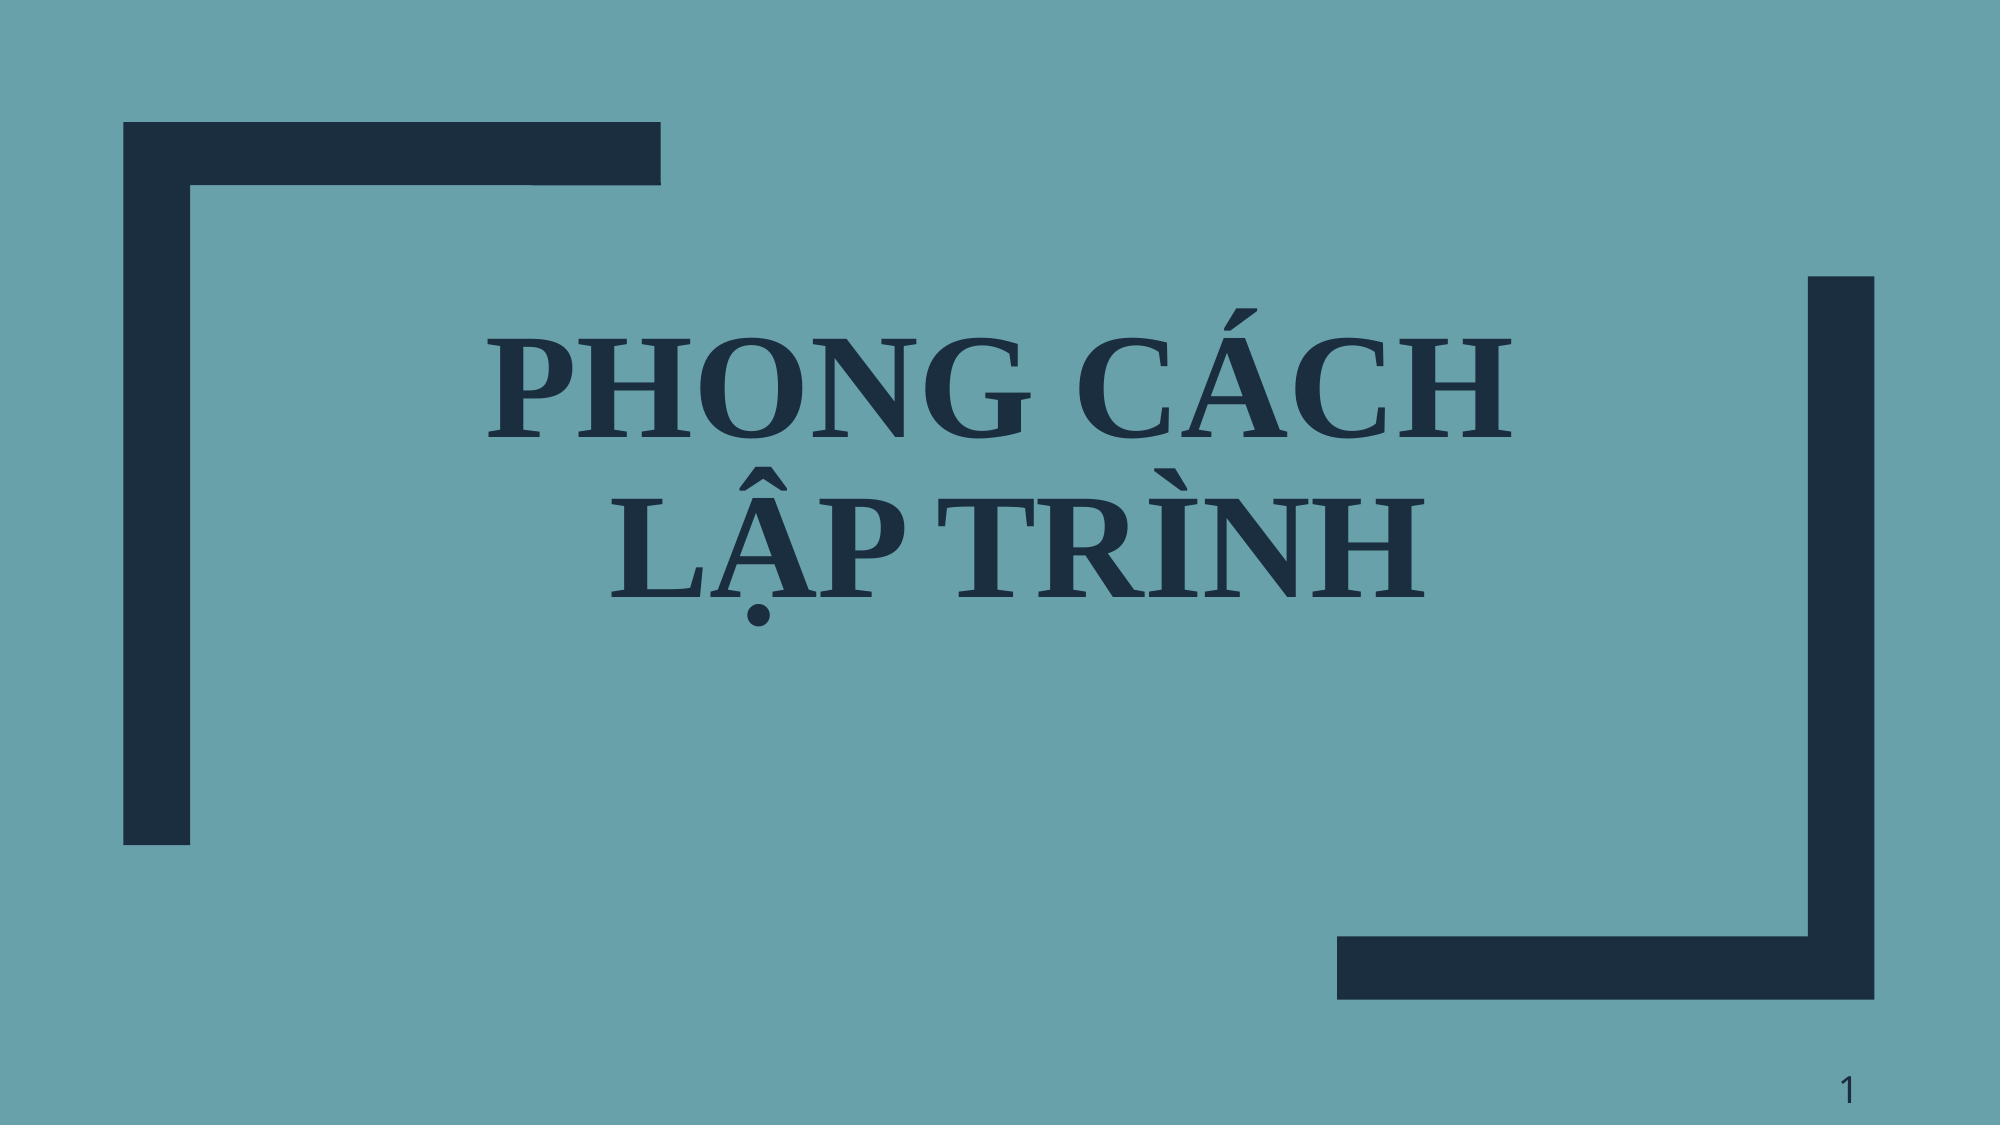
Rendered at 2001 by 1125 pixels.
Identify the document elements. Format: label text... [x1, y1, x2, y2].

slide_number 1 [1612, 1058, 1875, 1125]
title Phong cách lập trình [314, 293, 1686, 638]
